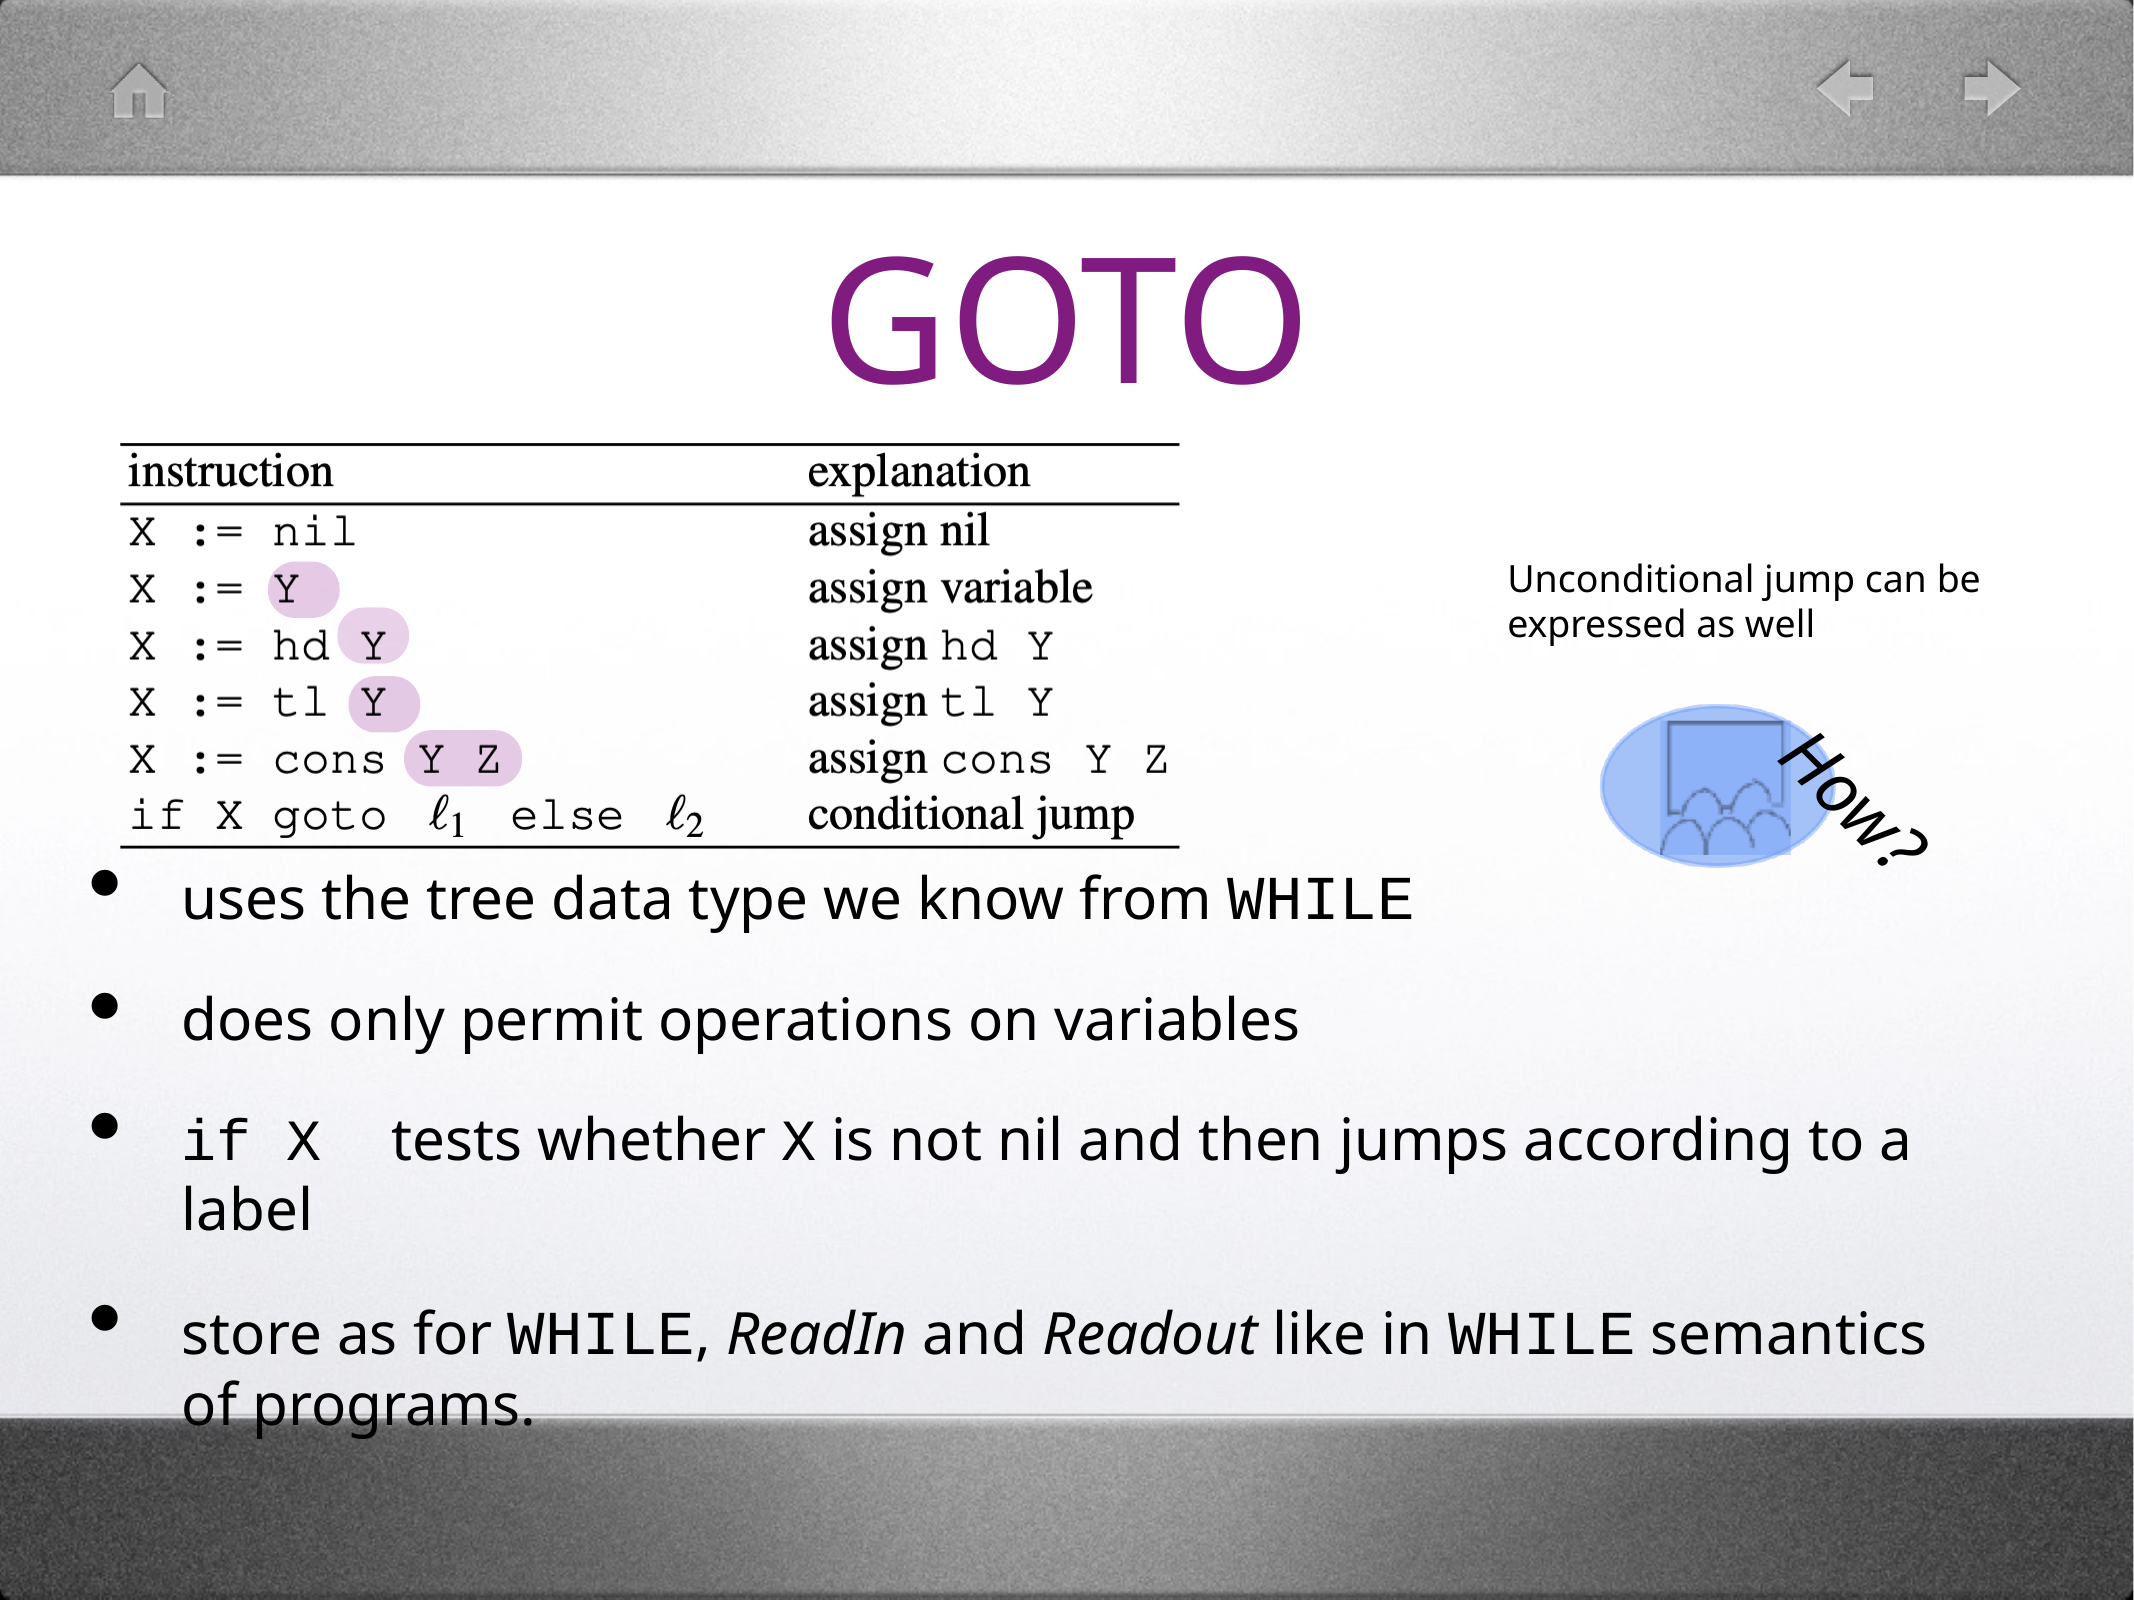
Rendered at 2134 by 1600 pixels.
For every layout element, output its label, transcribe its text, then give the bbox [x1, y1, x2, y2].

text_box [1530, 545, 1969, 905]
title GOTO [207, 184, 1926, 443]
picture [0, 0, 2134, 1600]
list uses the tree data type we know from WHILE does only permit operations on variables if X tests whether X is not nil and then jumps according to a label store as for WHILE, ReadIn and Readout like in WHILE semantics of programs. [27, 852, 1988, 1443]
